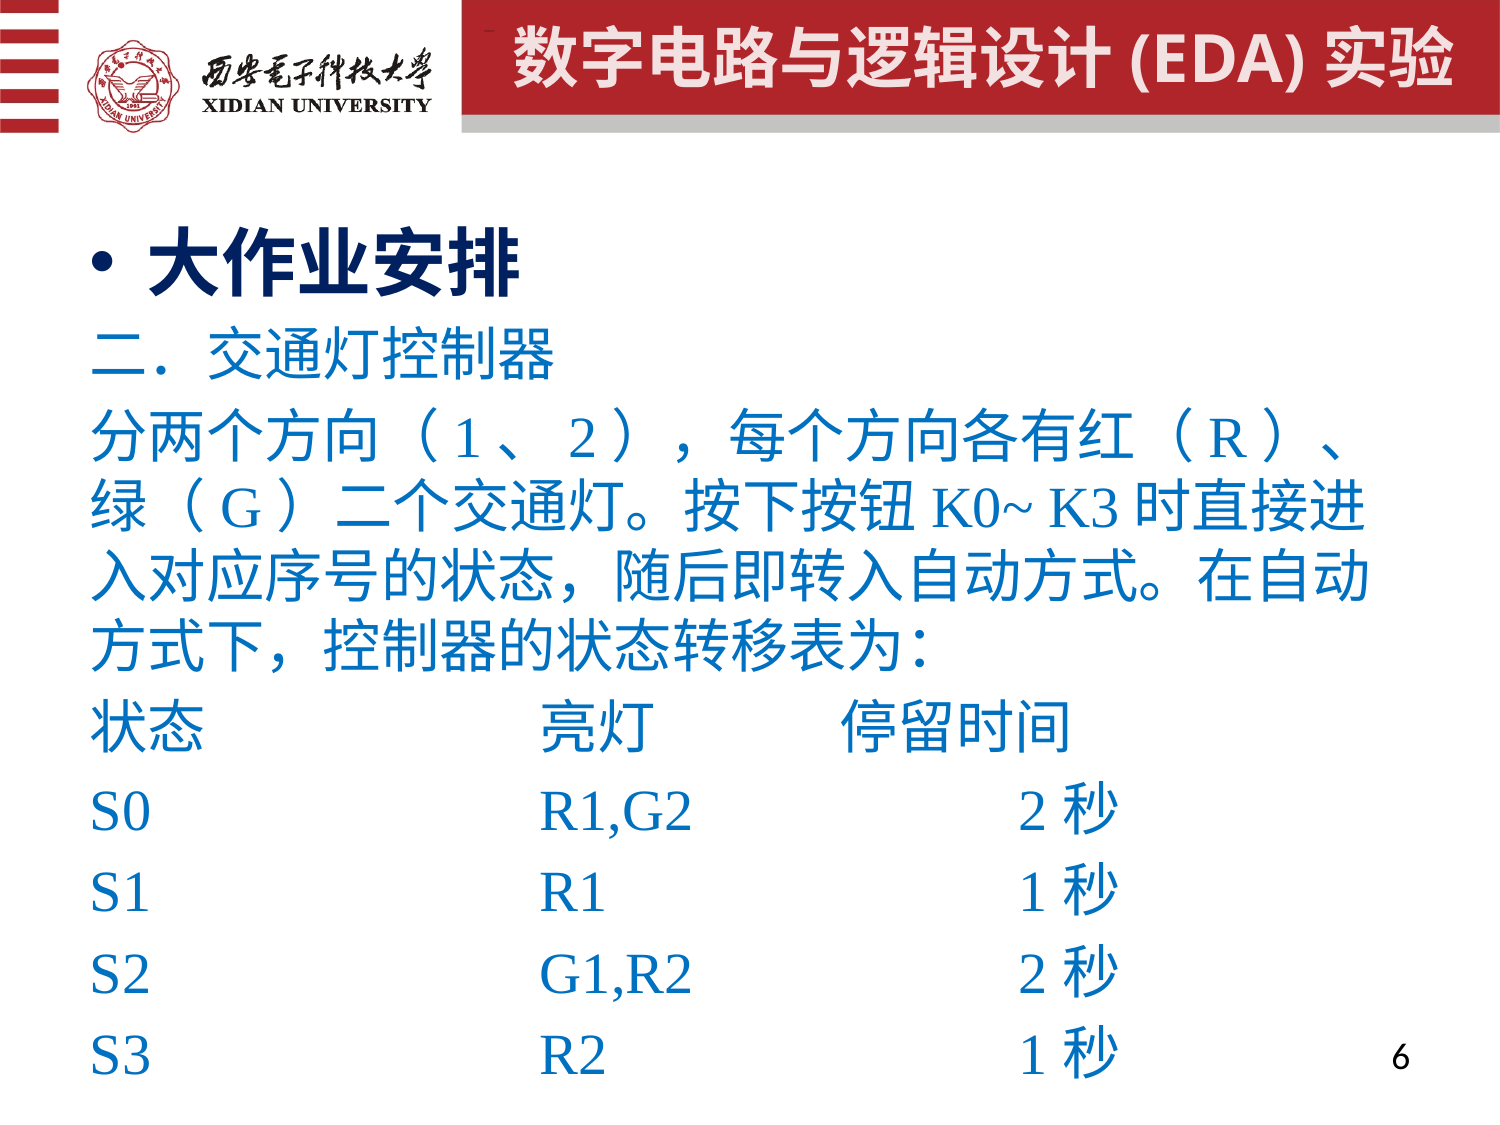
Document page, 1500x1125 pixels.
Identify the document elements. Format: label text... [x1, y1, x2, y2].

list 大作业安排 二．交通灯控制器 分两个方向（1、2），每个方向各有红（R）、绿（G）二个交通灯。按下按钮K0~ K3时直接进入对应序号的状态，随后即转入自动方式。在自动方式下，控制器的状态转移表为： 状态 亮灯 停留时间 S0 R1,G2 2秒 S1 R1 1秒 S2 G1,R2 2秒 S3 R2 1秒 [75, 208, 1425, 951]
picture [0, 0, 1500, 1125]
